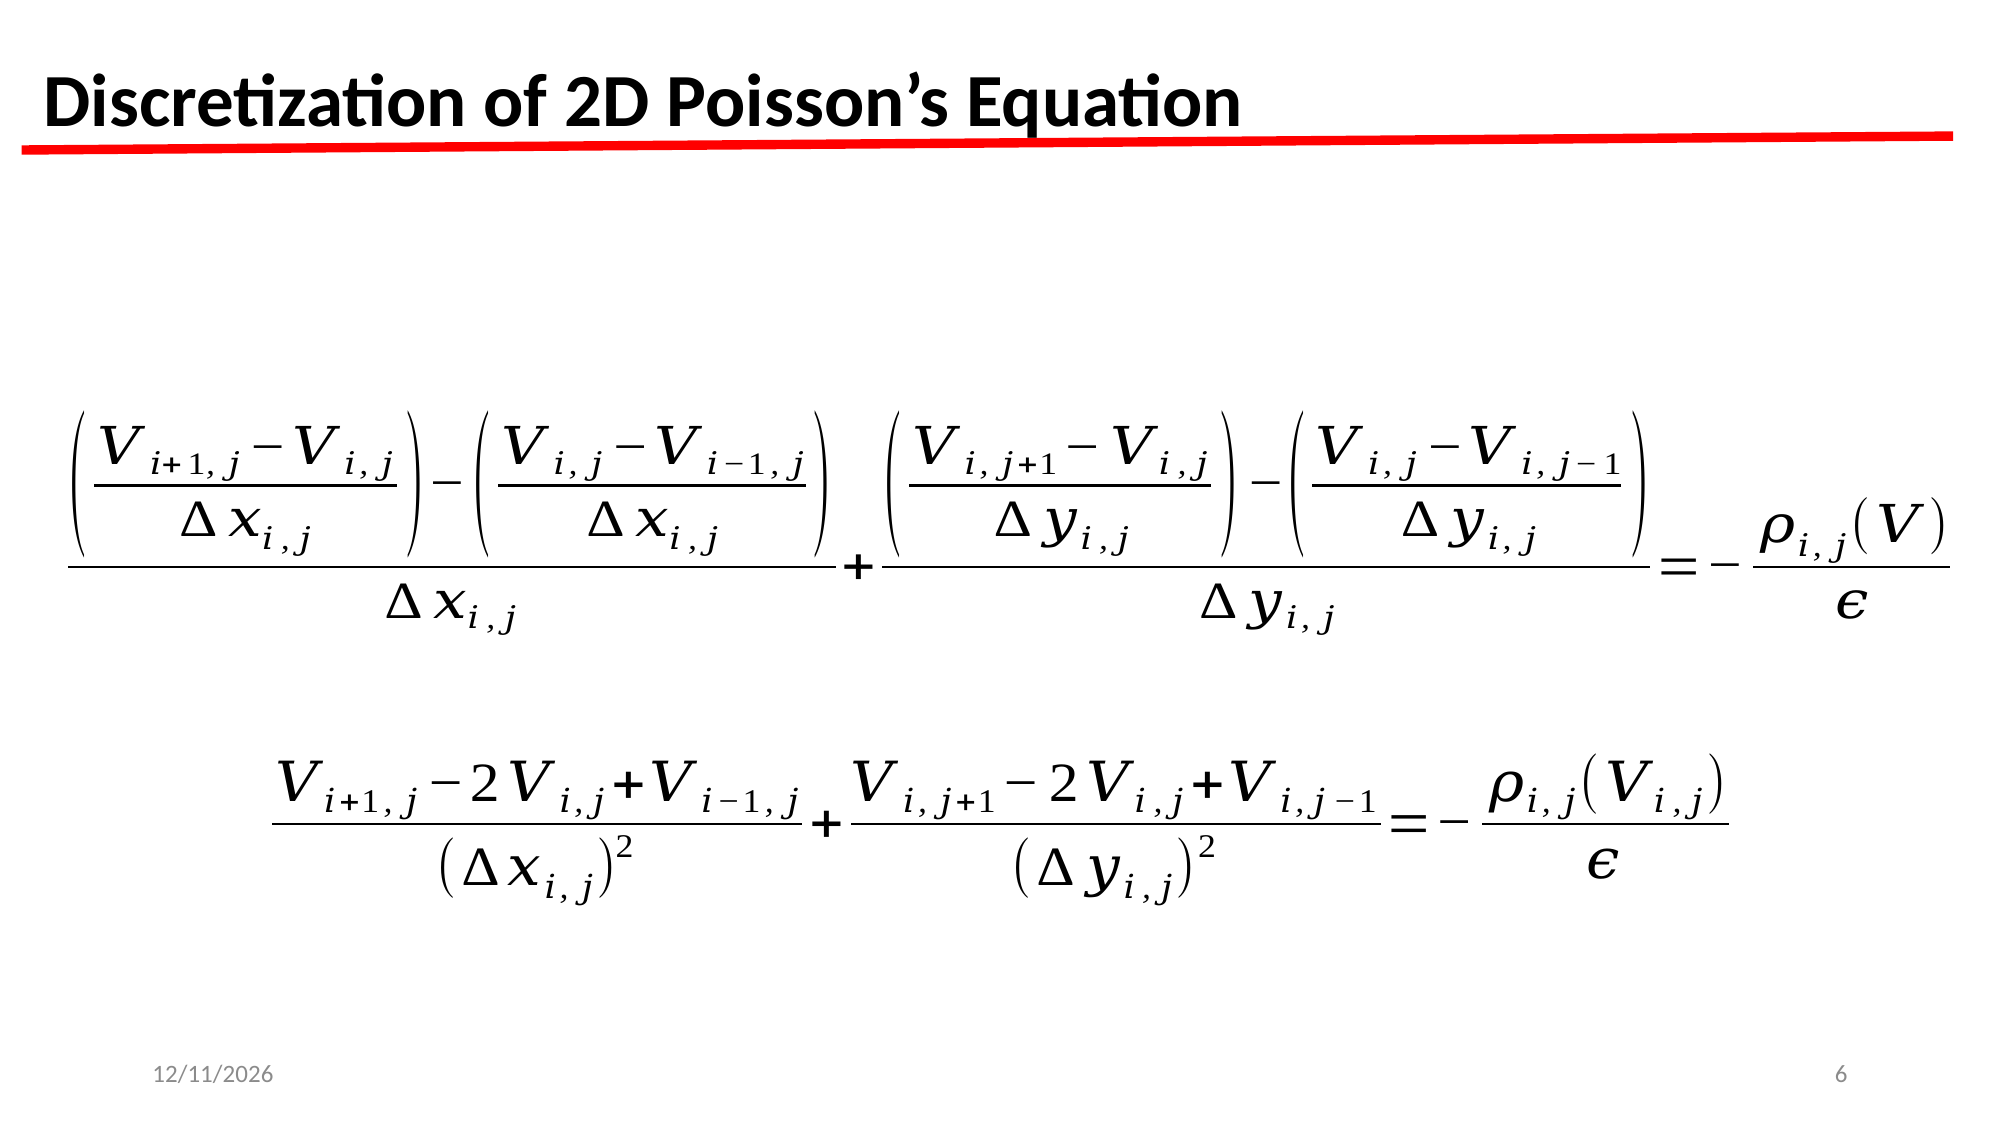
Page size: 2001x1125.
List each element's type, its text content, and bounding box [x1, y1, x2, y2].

slide_number 6 [1412, 1042, 1863, 1103]
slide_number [137, 1042, 588, 1103]
text_box Discretization of 2D Poisson’s Equation [28, 43, 1260, 135]
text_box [21, 135, 1954, 150]
